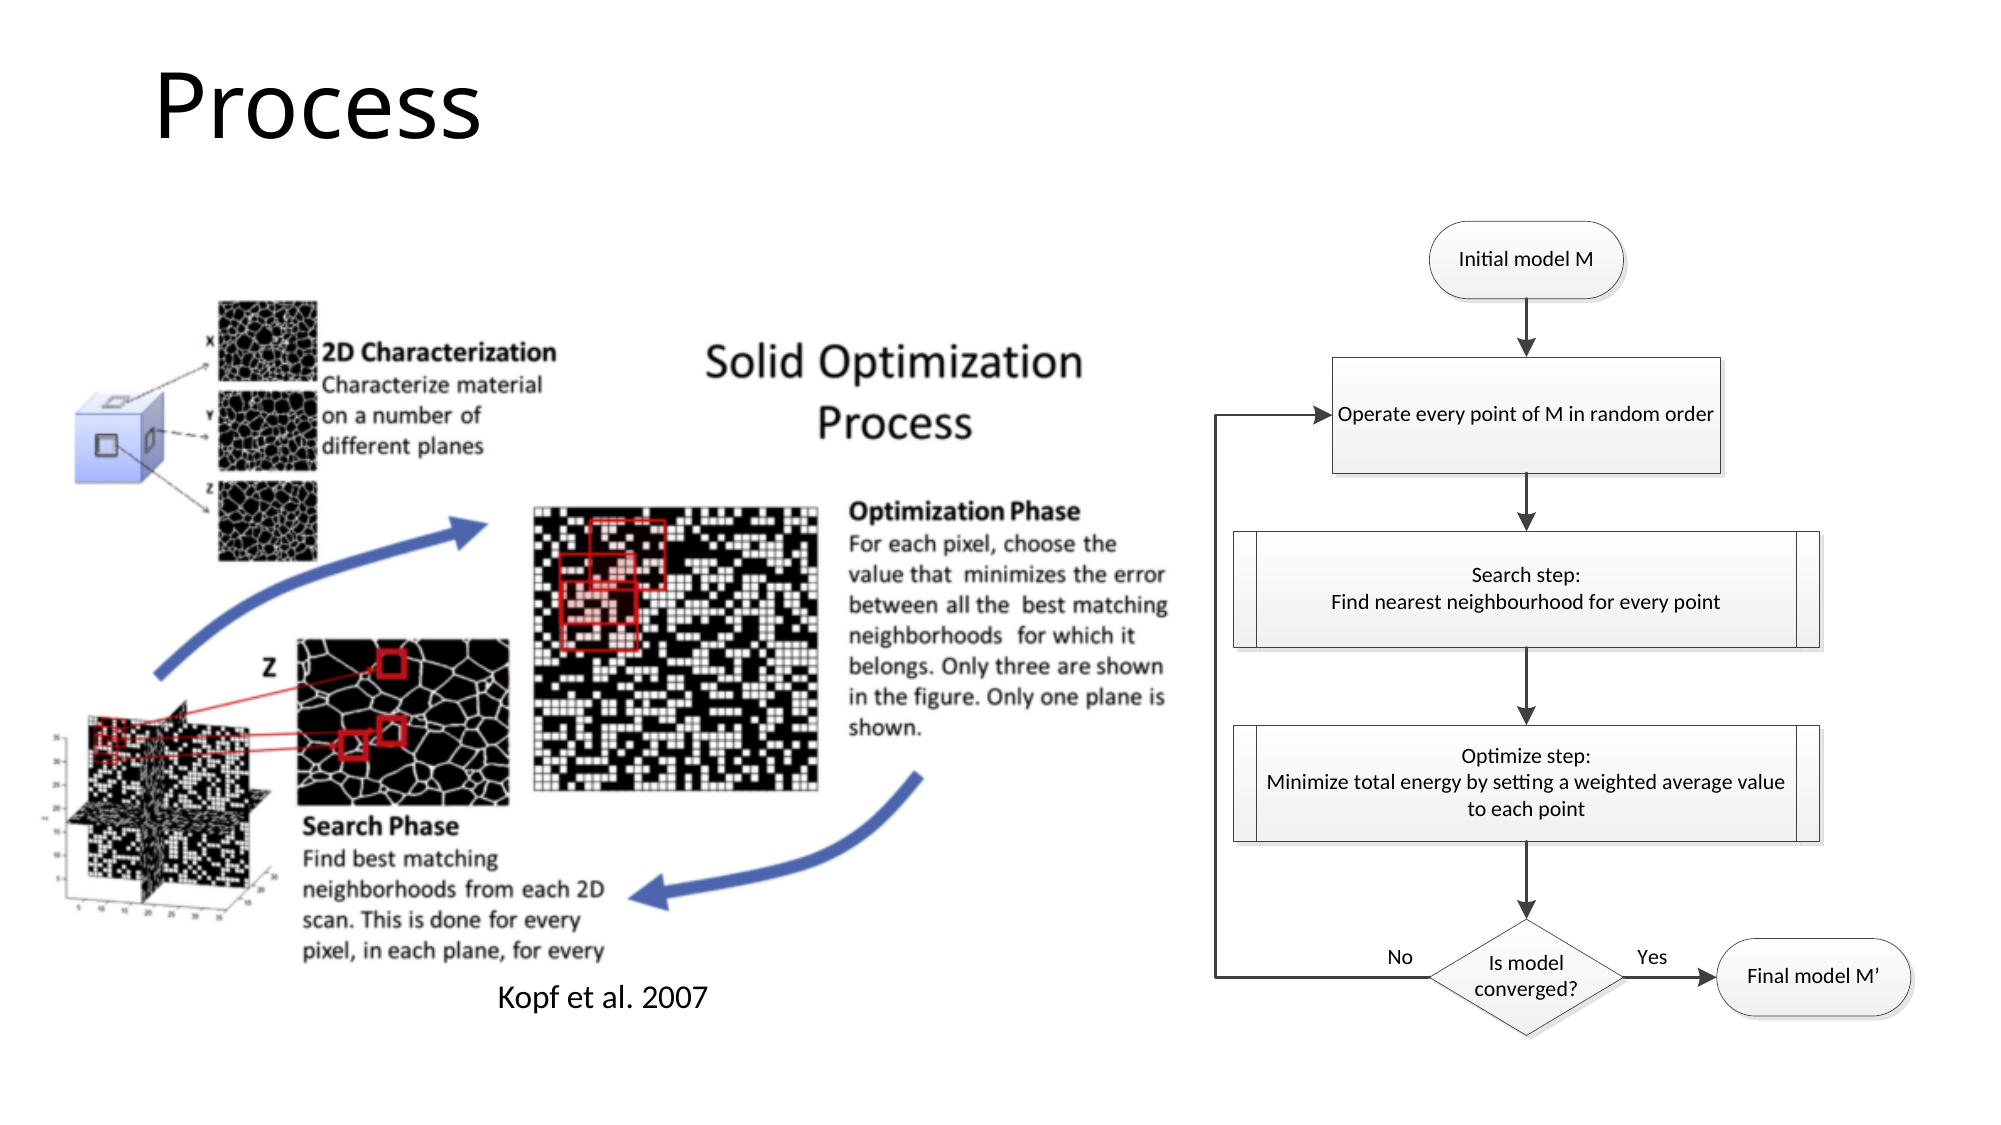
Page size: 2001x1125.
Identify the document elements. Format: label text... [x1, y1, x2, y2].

title Process [137, 0, 1892, 218]
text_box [37, 294, 1191, 1028]
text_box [1191, 217, 1919, 1044]
